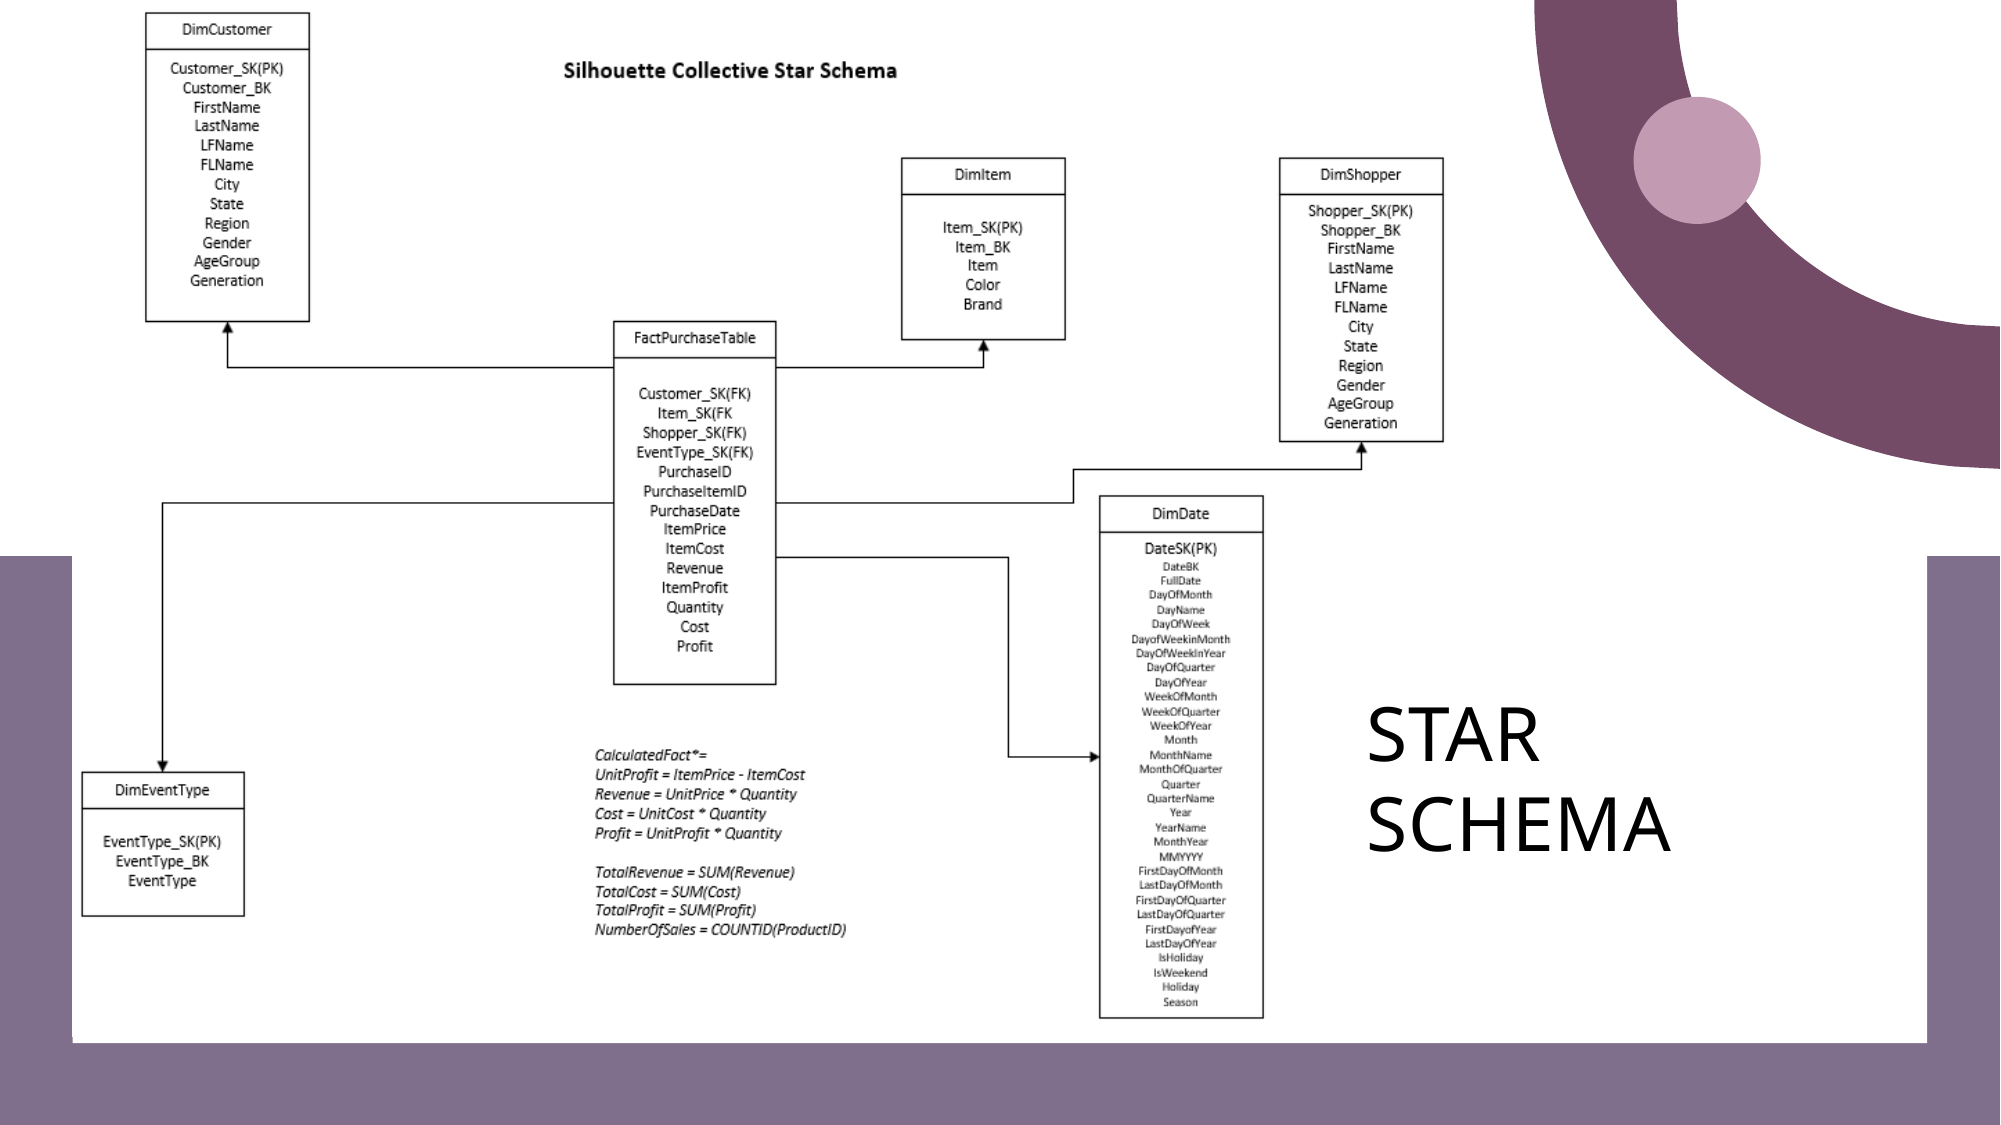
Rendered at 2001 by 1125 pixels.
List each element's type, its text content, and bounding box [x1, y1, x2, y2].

title Star Schema [1463, 621, 1866, 931]
picture [72, 0, 1463, 1037]
